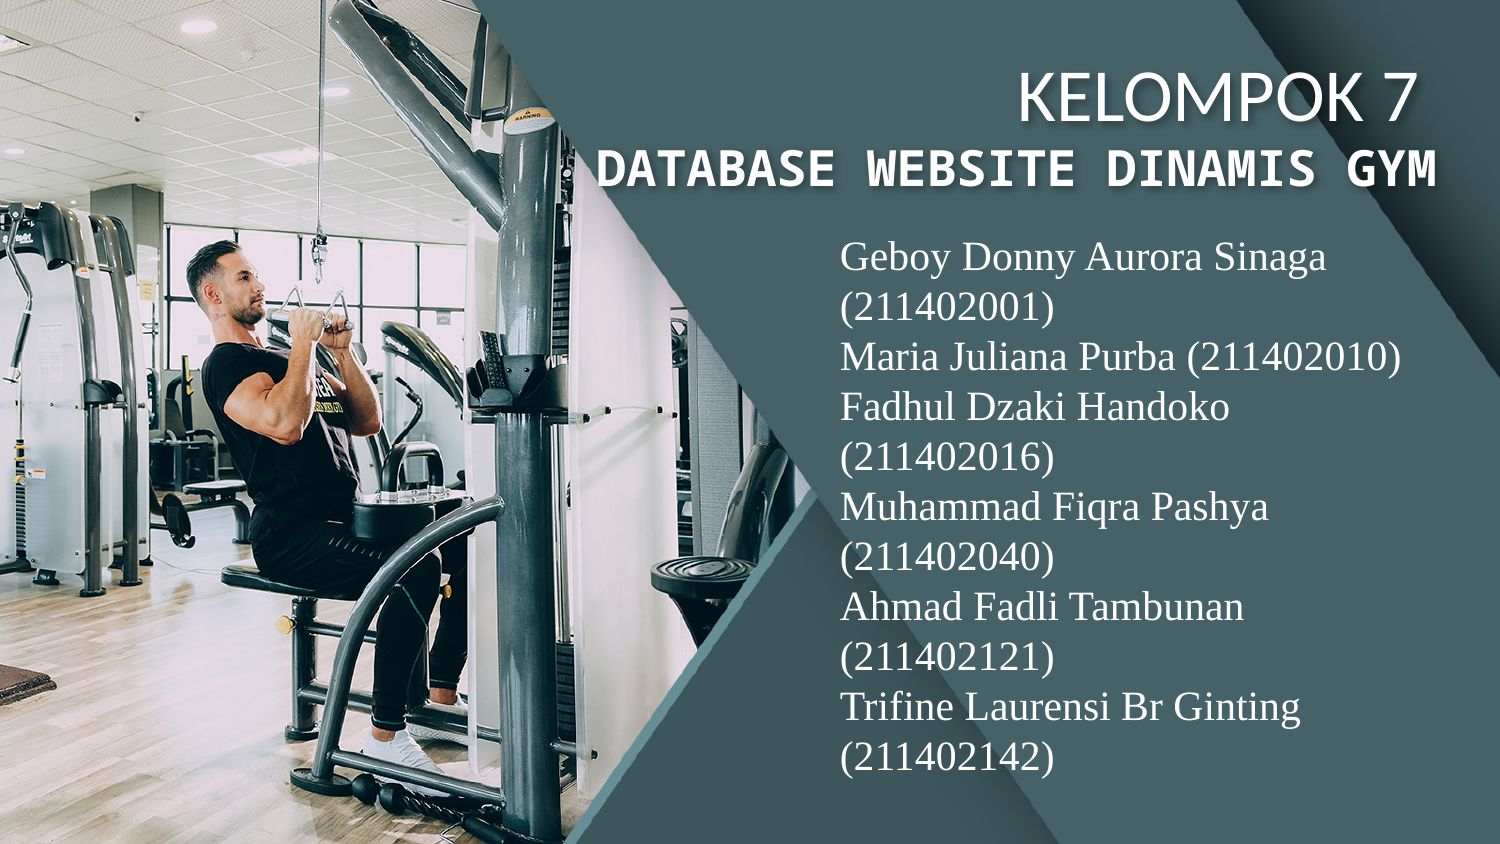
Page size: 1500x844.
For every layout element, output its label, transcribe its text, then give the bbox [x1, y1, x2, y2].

subtitle Geboy Donny Aurora Sinaga (211402001) Maria Juliana Purba (211402010) Fadhul Dzaki Handoko (211402016) Muhammad Fiqra Pashya (211402040) Ahmad Fadli Tambunan (211402121) Trifine Laurensi Br Ginting (211402142) [674, 221, 1452, 834]
title KELOMPOK 7 DATABASE WEBSITE DINAMIS GYM [130, 0, 1452, 297]
picture [0, 0, 1500, 844]
